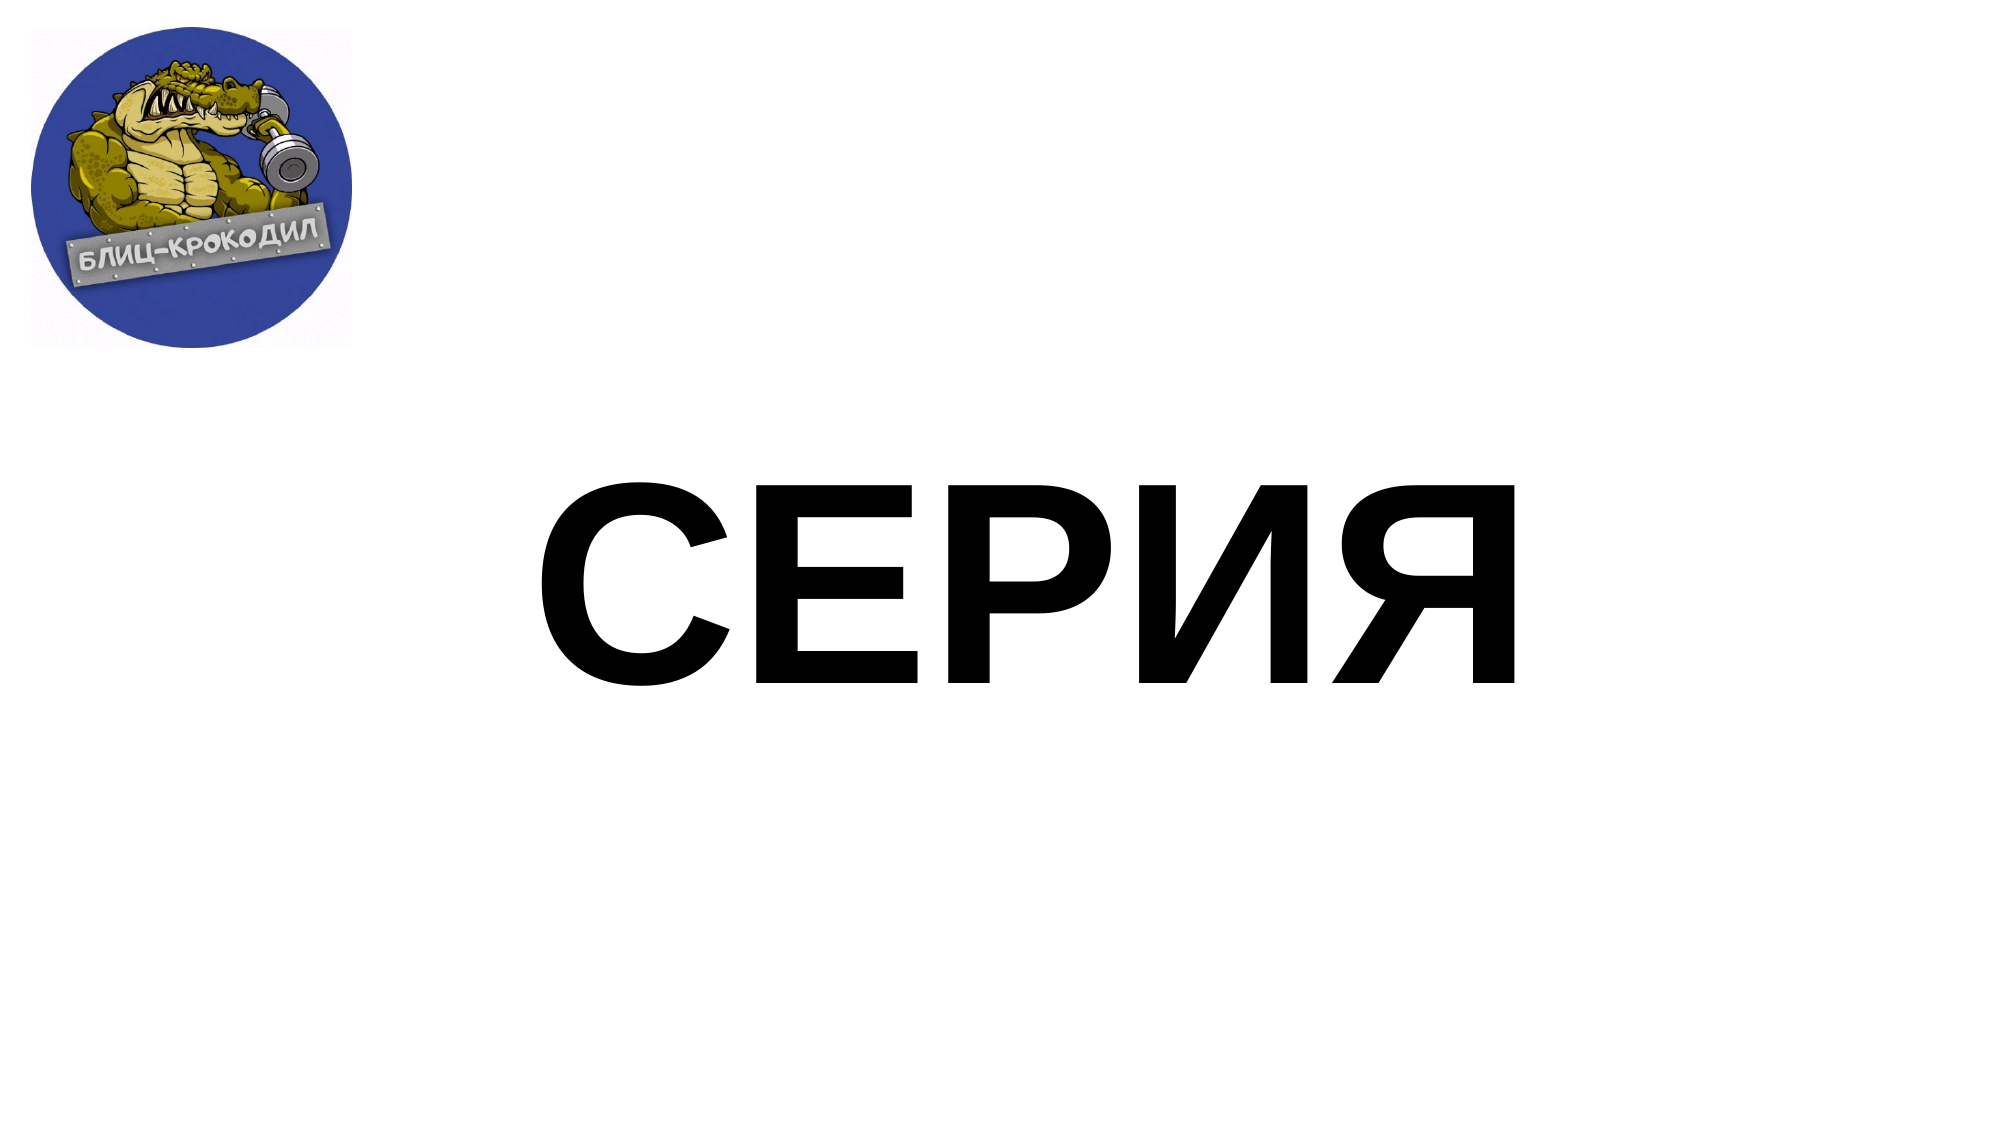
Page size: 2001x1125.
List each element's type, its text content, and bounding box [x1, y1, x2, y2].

title СЕРИЯ [282, 361, 1783, 754]
picture [31, 27, 352, 348]
